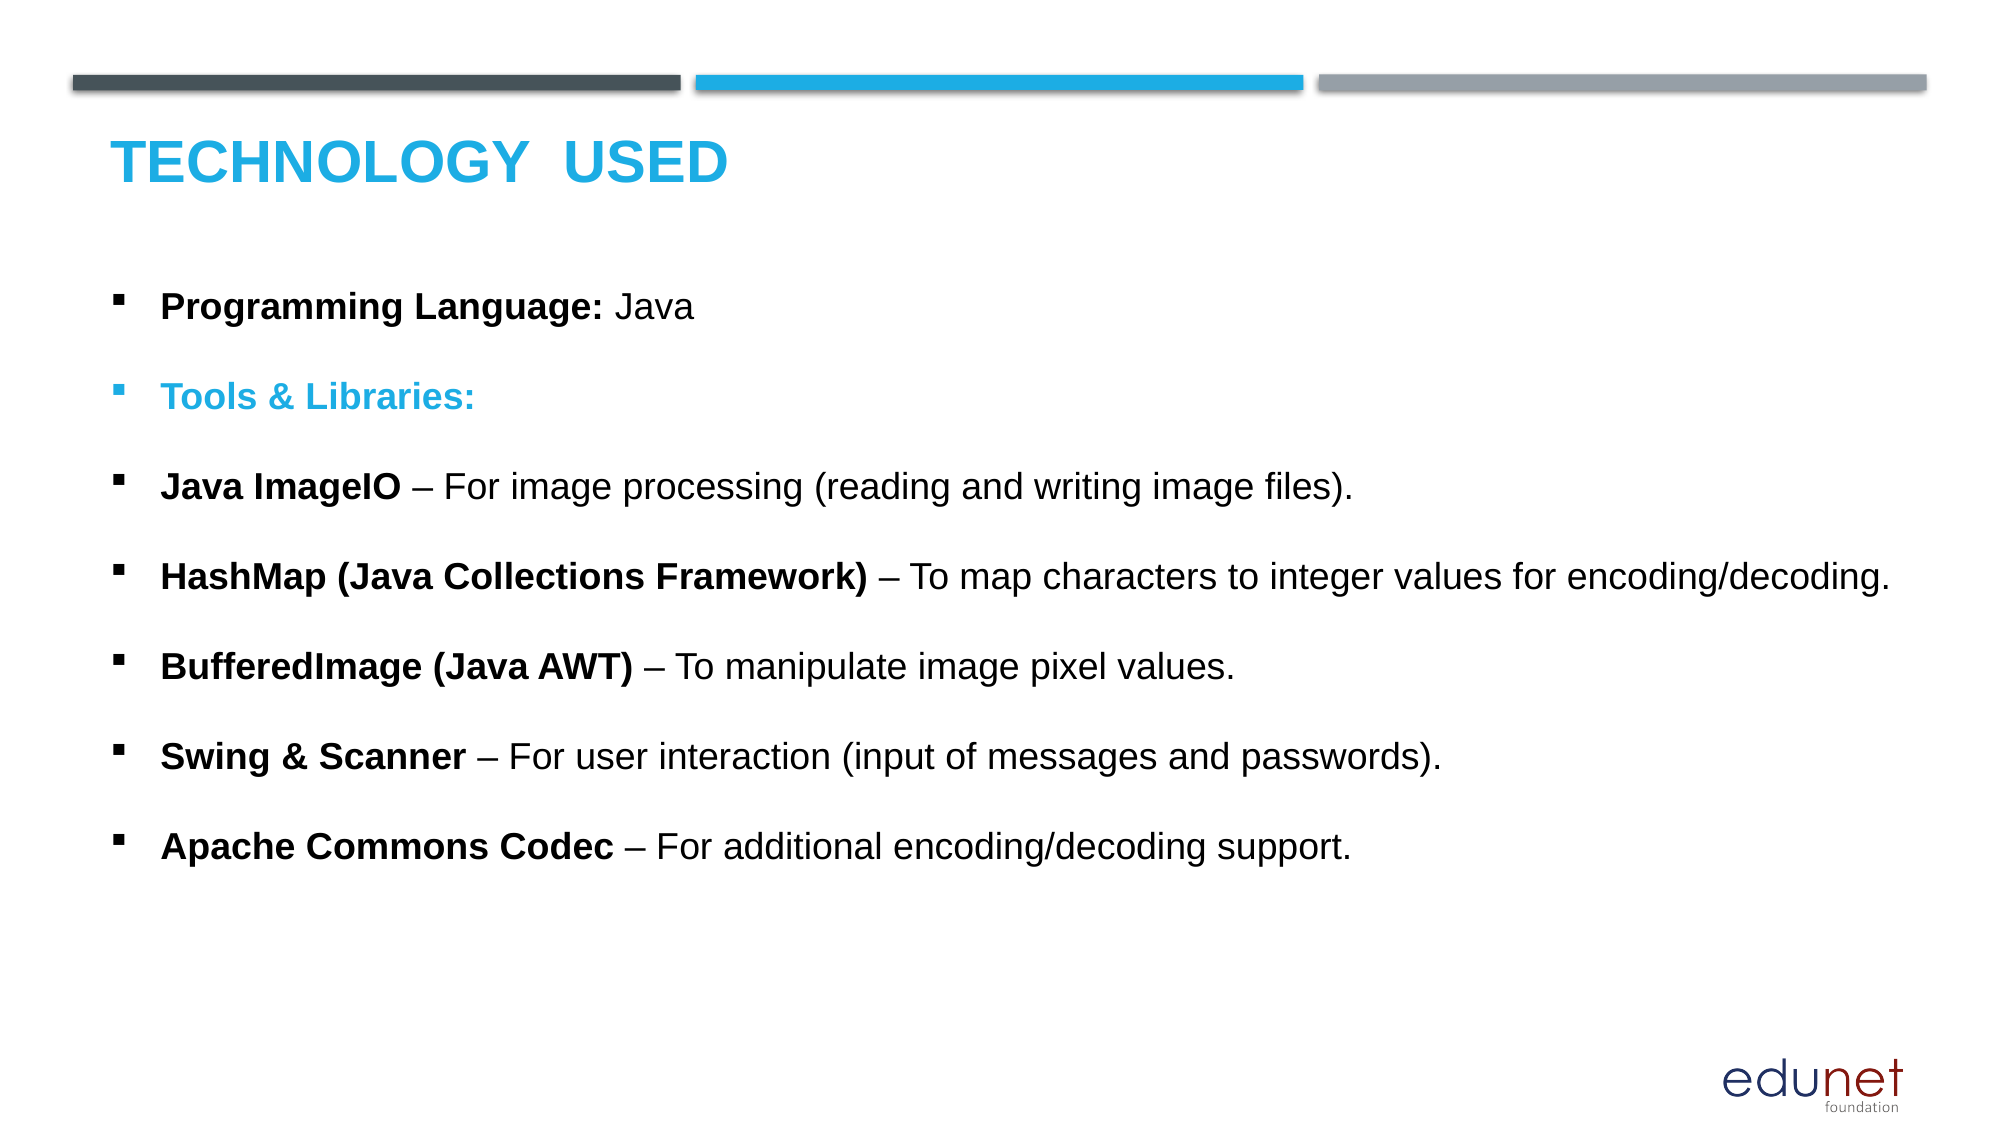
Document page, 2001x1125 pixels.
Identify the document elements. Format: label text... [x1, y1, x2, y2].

picture [1719, 1056, 1905, 1116]
list Programming Language: Java Tools & Libraries: Java ImageIO – For image processing (reading and writing image files). HashMap (Java Collections Framework) – To map characters to integer values for encoding/decoding. BufferedImage (Java AWT) – To manipulate image pixel values. Swing & Scanner – For user interaction (input of messages and passwords). Apache Commons Codec – For additional encoding/decoding support. [95, 229, 1926, 920]
title Technology used [95, 115, 1905, 203]
